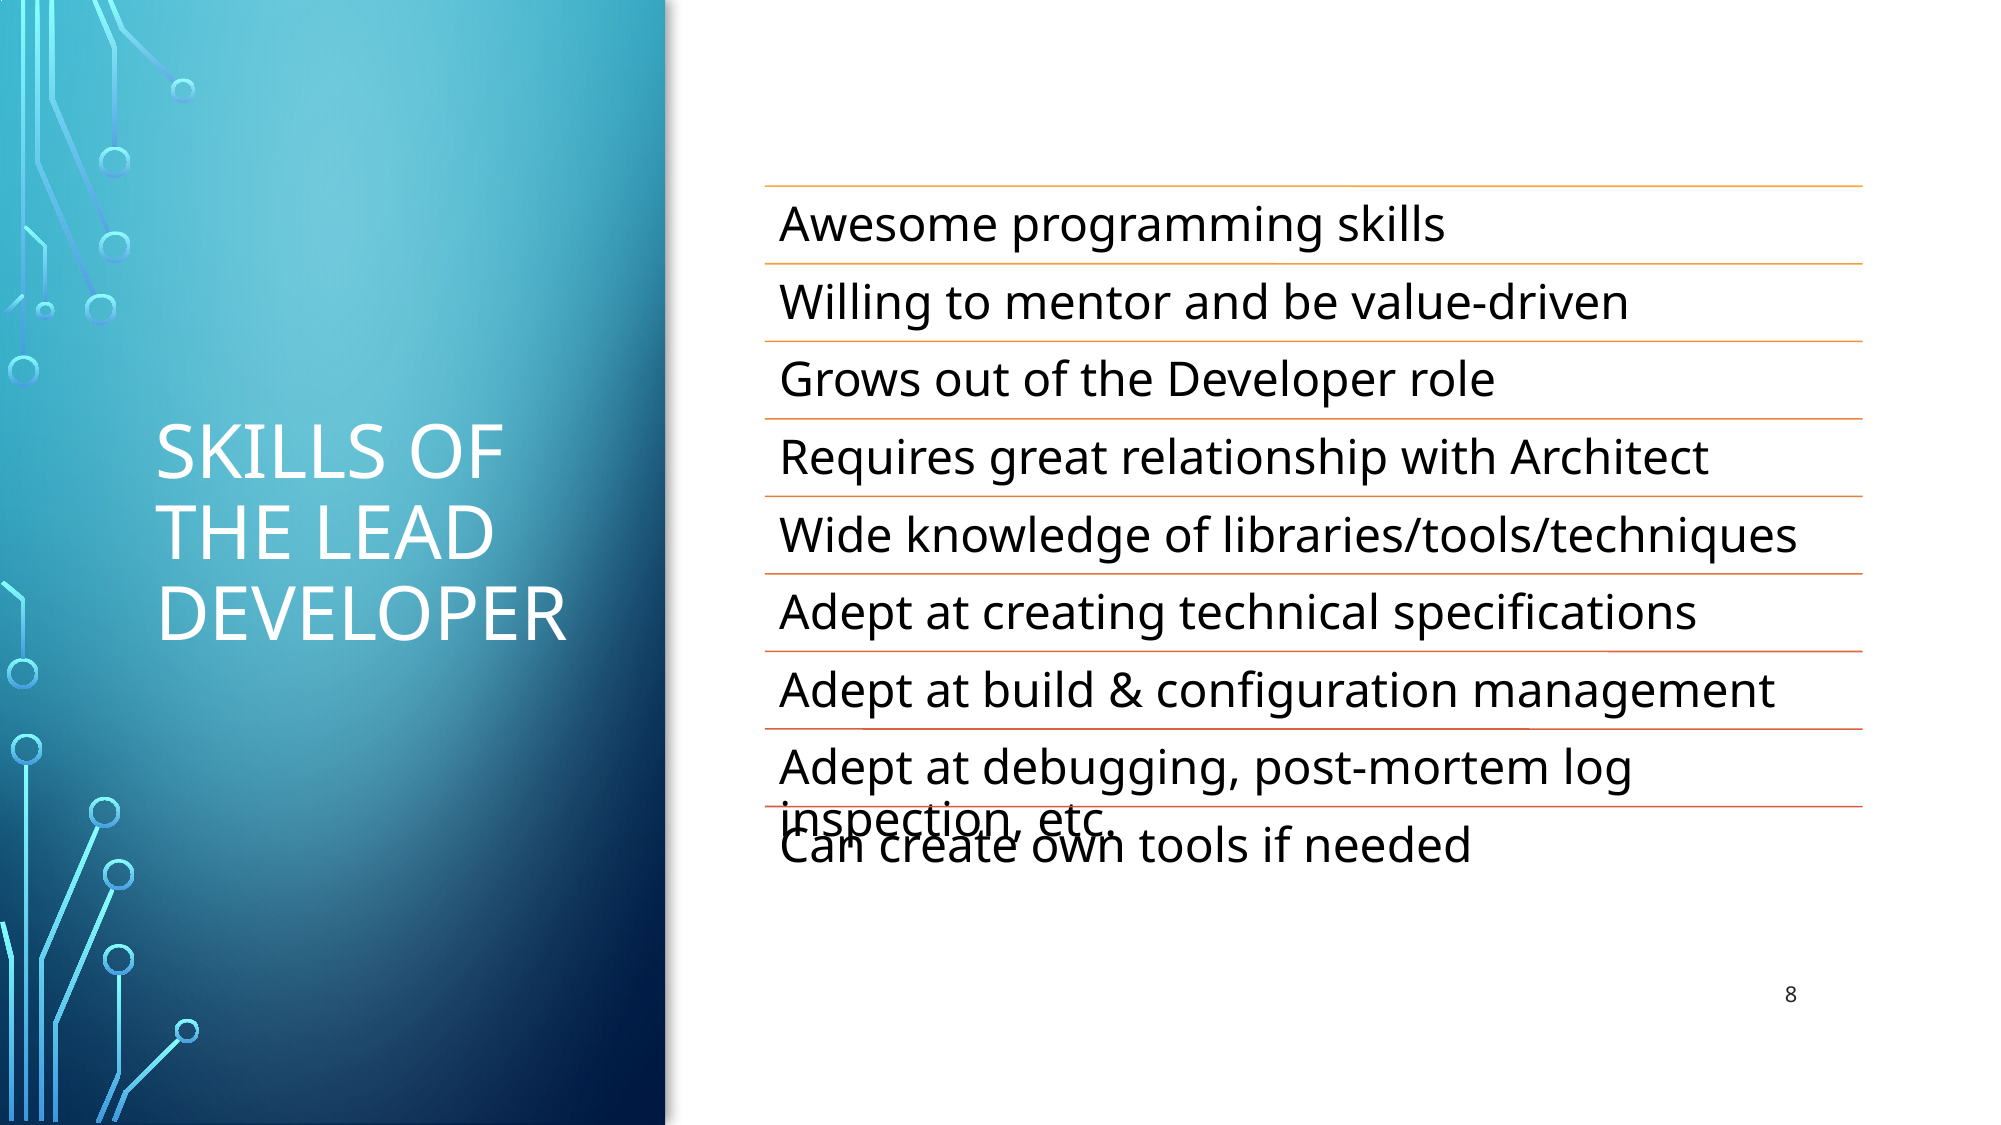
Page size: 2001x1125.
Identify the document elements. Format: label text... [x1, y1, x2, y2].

slide_number 8 [1699, 965, 1813, 1025]
picture [0, 0, 667, 1125]
text_box [678, 0, 2000, 1125]
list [764, 185, 1863, 885]
